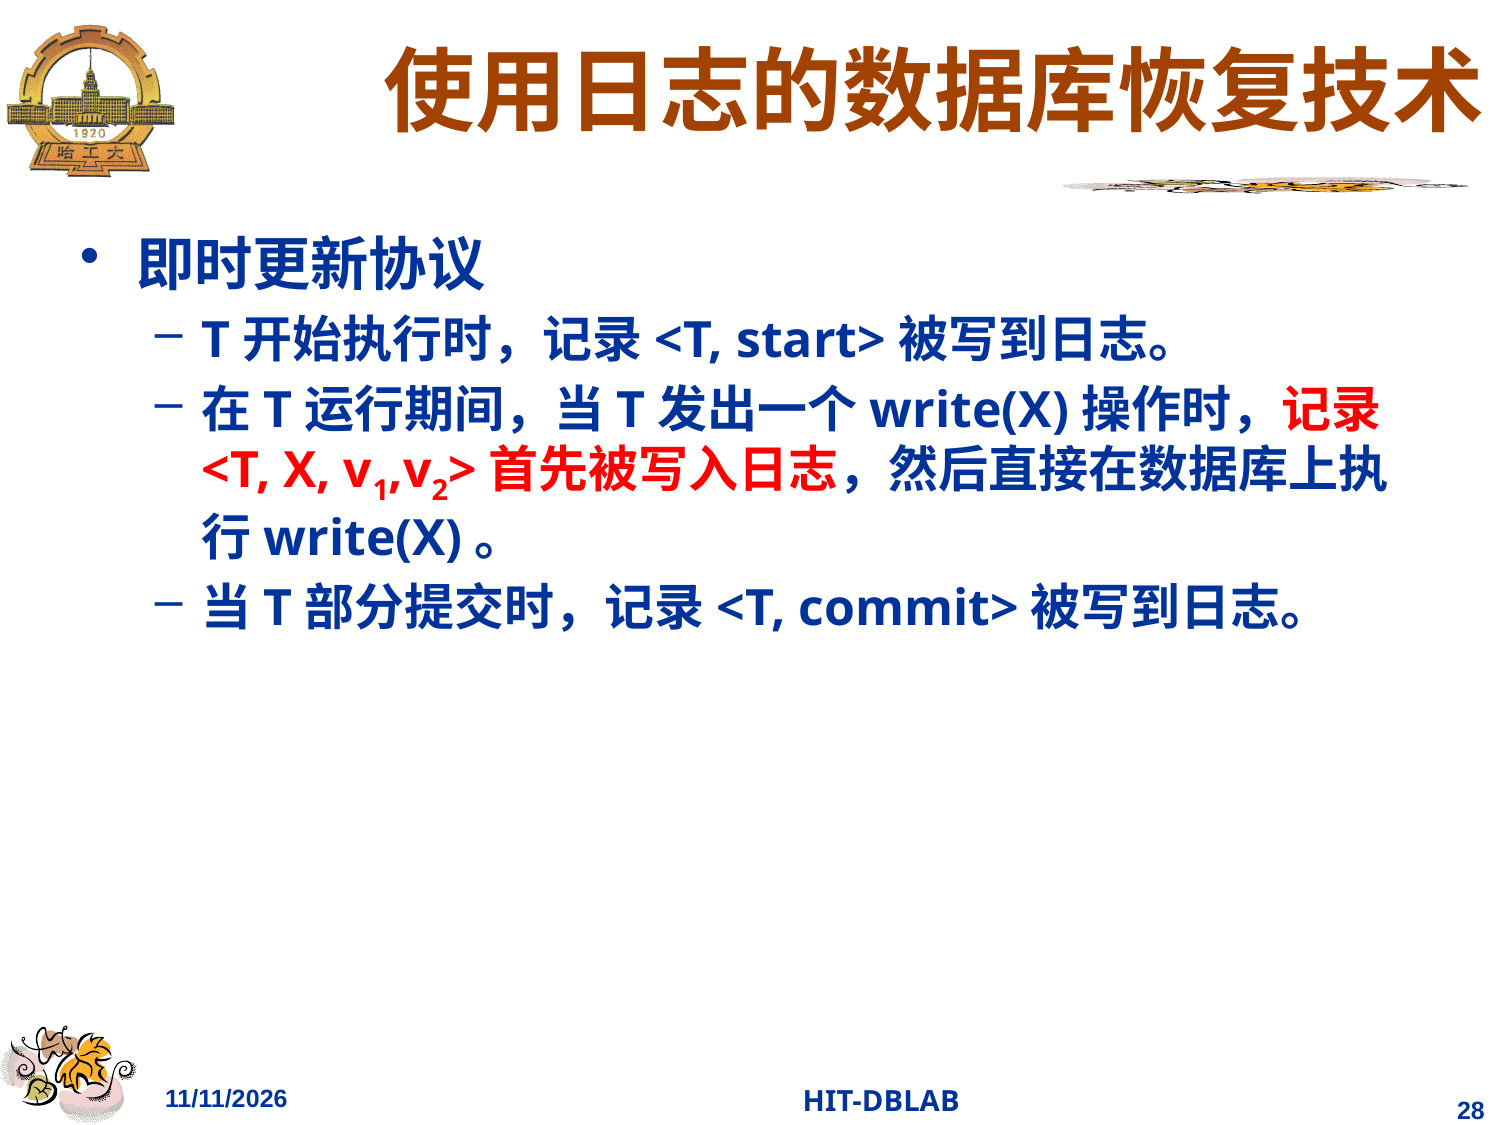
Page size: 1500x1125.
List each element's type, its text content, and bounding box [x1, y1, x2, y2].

picture [0, 24, 175, 182]
footer HIT-DBLAB [524, 1074, 1238, 1125]
list 即时更新协议 T开始执行时，记录<T, start>被写到日志。 在T运行期间，当T发出一个write(X)操作时，记录<T, X, v1,v2>首先被写入日志，然后直接在数据库上执行write(X)。 当T部分提交时，记录<T, commit>被写到日志。 [64, 219, 1416, 963]
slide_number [149, 1074, 413, 1125]
title 使用日志的数据库恢复技术 [277, 0, 1500, 176]
slide_number 28 [1437, 1087, 1500, 1125]
